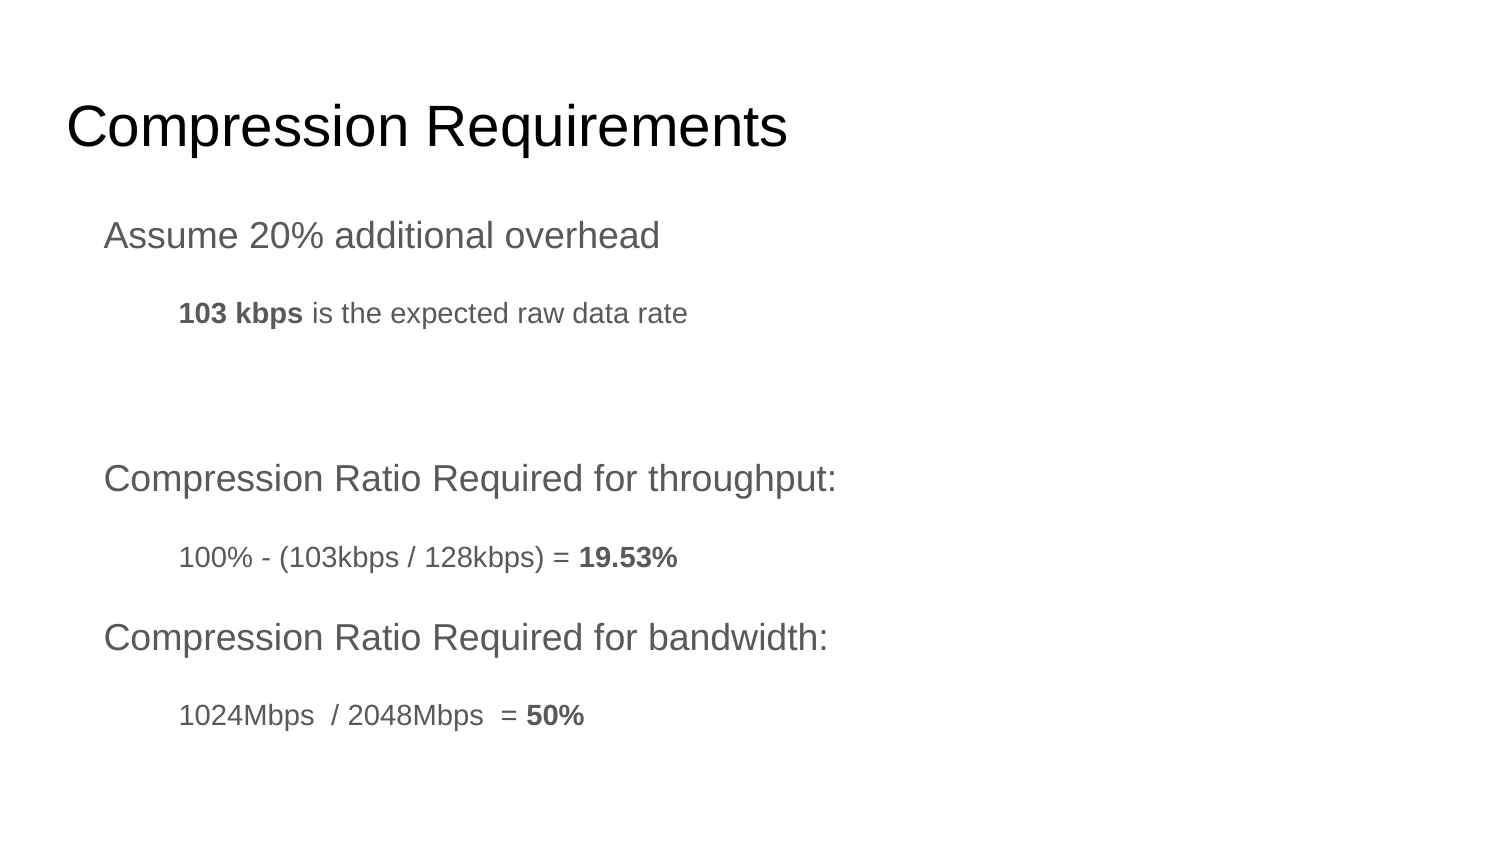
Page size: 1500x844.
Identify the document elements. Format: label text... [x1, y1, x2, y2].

title Compression Requirements [51, 72, 1449, 167]
list Assume 20% additional overhead 103 kbps is the expected raw data rate Compression Ratio Required for throughput: 100% - (103kbps / 128kbps) = 19.53% Compression Ratio Required for bandwidth: 1024Mbps / 2048Mbps = 50% [51, 189, 1449, 750]
